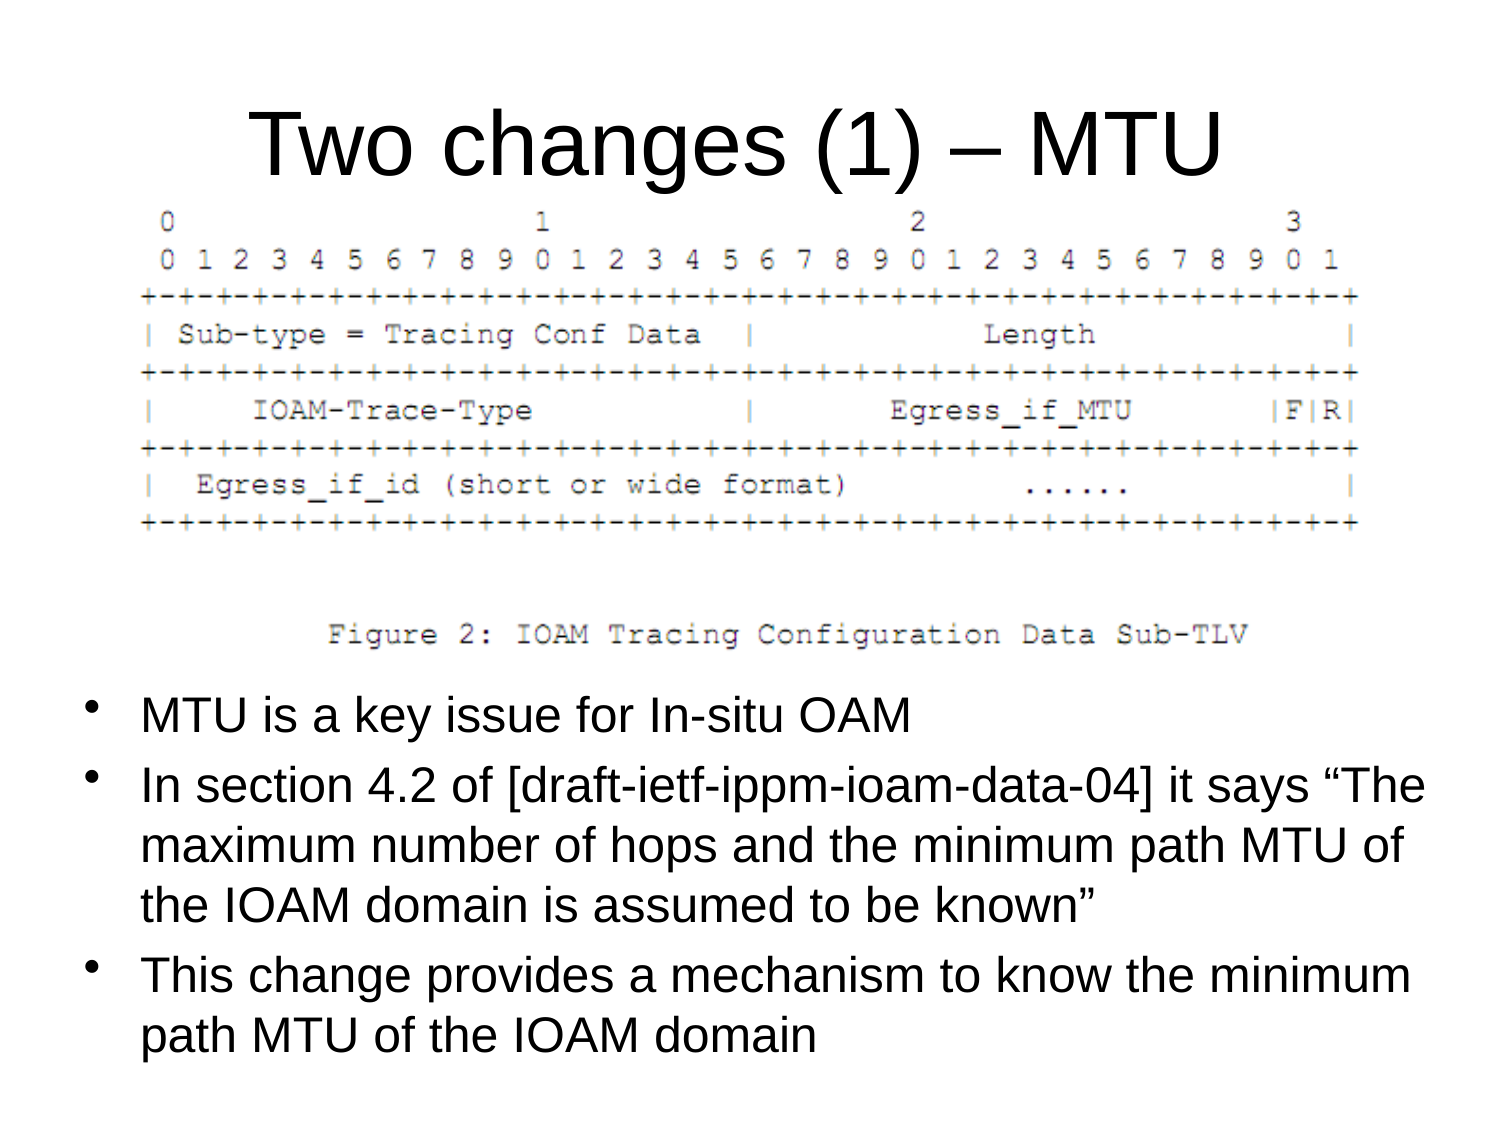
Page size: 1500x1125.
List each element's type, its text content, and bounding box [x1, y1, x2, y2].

picture [131, 199, 1369, 656]
title Two changes (1) – MTU [74, 44, 1426, 233]
text_box MTU is a key issue for In-situ OAM In section 4.2 of [draft-ietf-ippm-ioam-data-04] it says “The maximum number of hops and the minimum path MTU of the IOAM domain is assumed to be known” This change provides a mechanism to know the minimum path MTU of the IOAM domain [68, 675, 1450, 1075]
